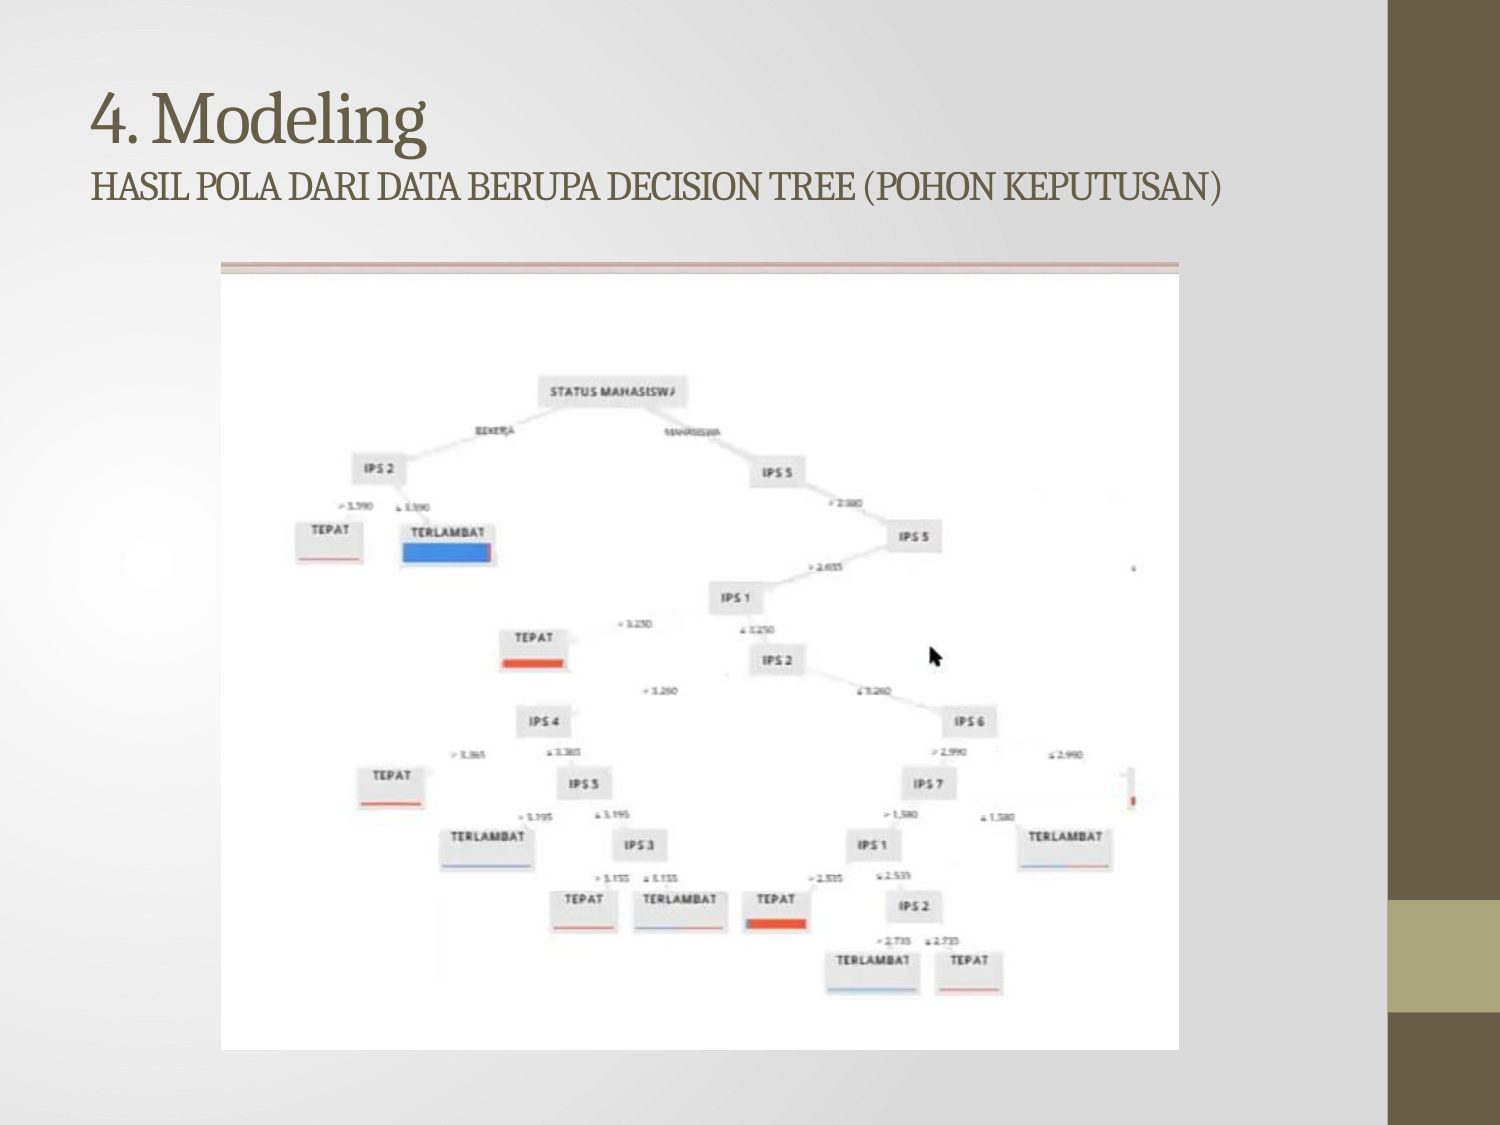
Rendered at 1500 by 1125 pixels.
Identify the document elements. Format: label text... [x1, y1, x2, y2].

title 4. Modeling HASIL POLA DARI DATA BERUPA DECISION TREE (POHON KEPUTUSAN) [75, 45, 1325, 233]
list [220, 261, 1179, 1051]
